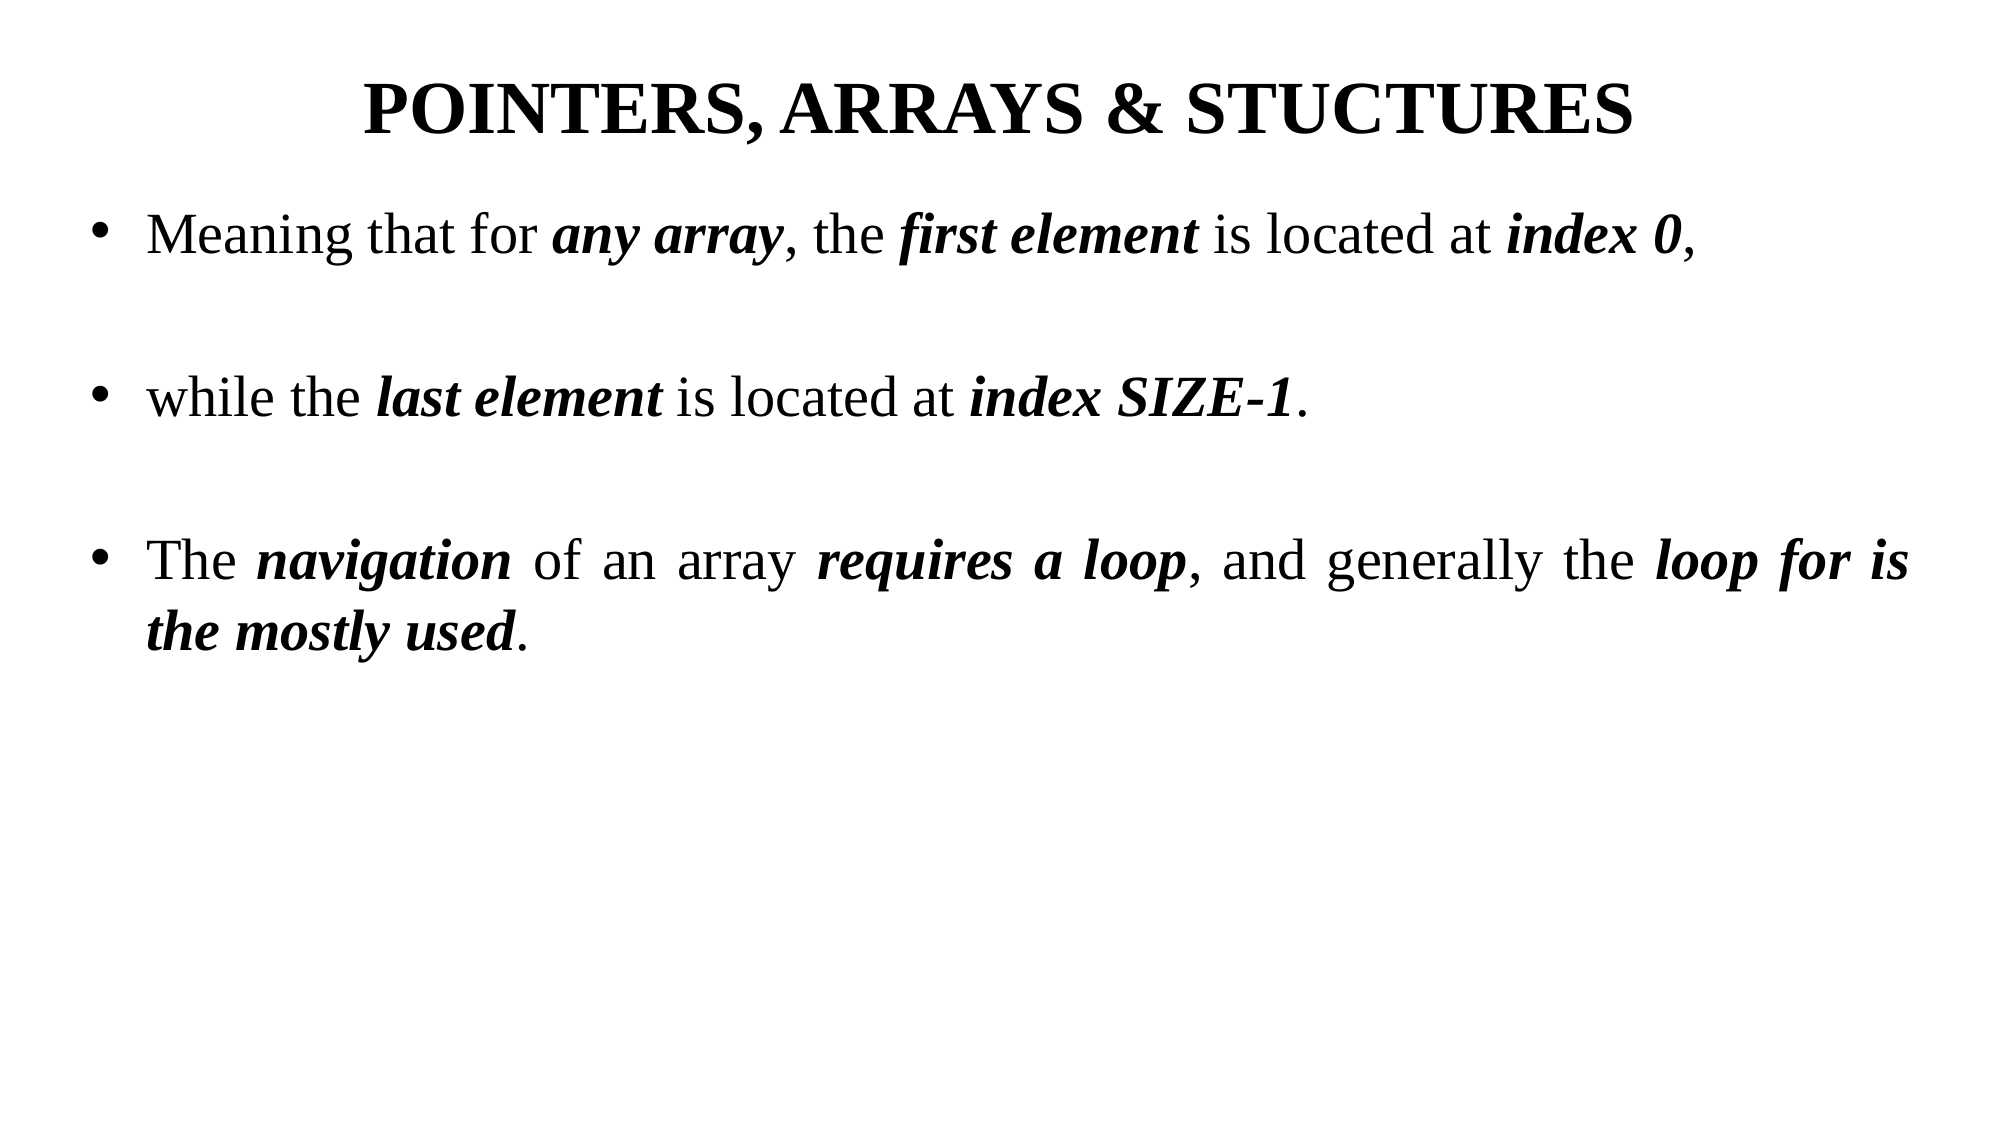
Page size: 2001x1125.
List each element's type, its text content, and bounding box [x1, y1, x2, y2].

list Meaning that for any array, the first element is located at index 0, while the last element is located at index SIZE-1. The navigation of an array requires a loop, and generally the loop for is the mostly used. [75, 187, 1925, 1005]
title POINTERS, ARRAYS & STUCTURES [324, 45, 1675, 163]
